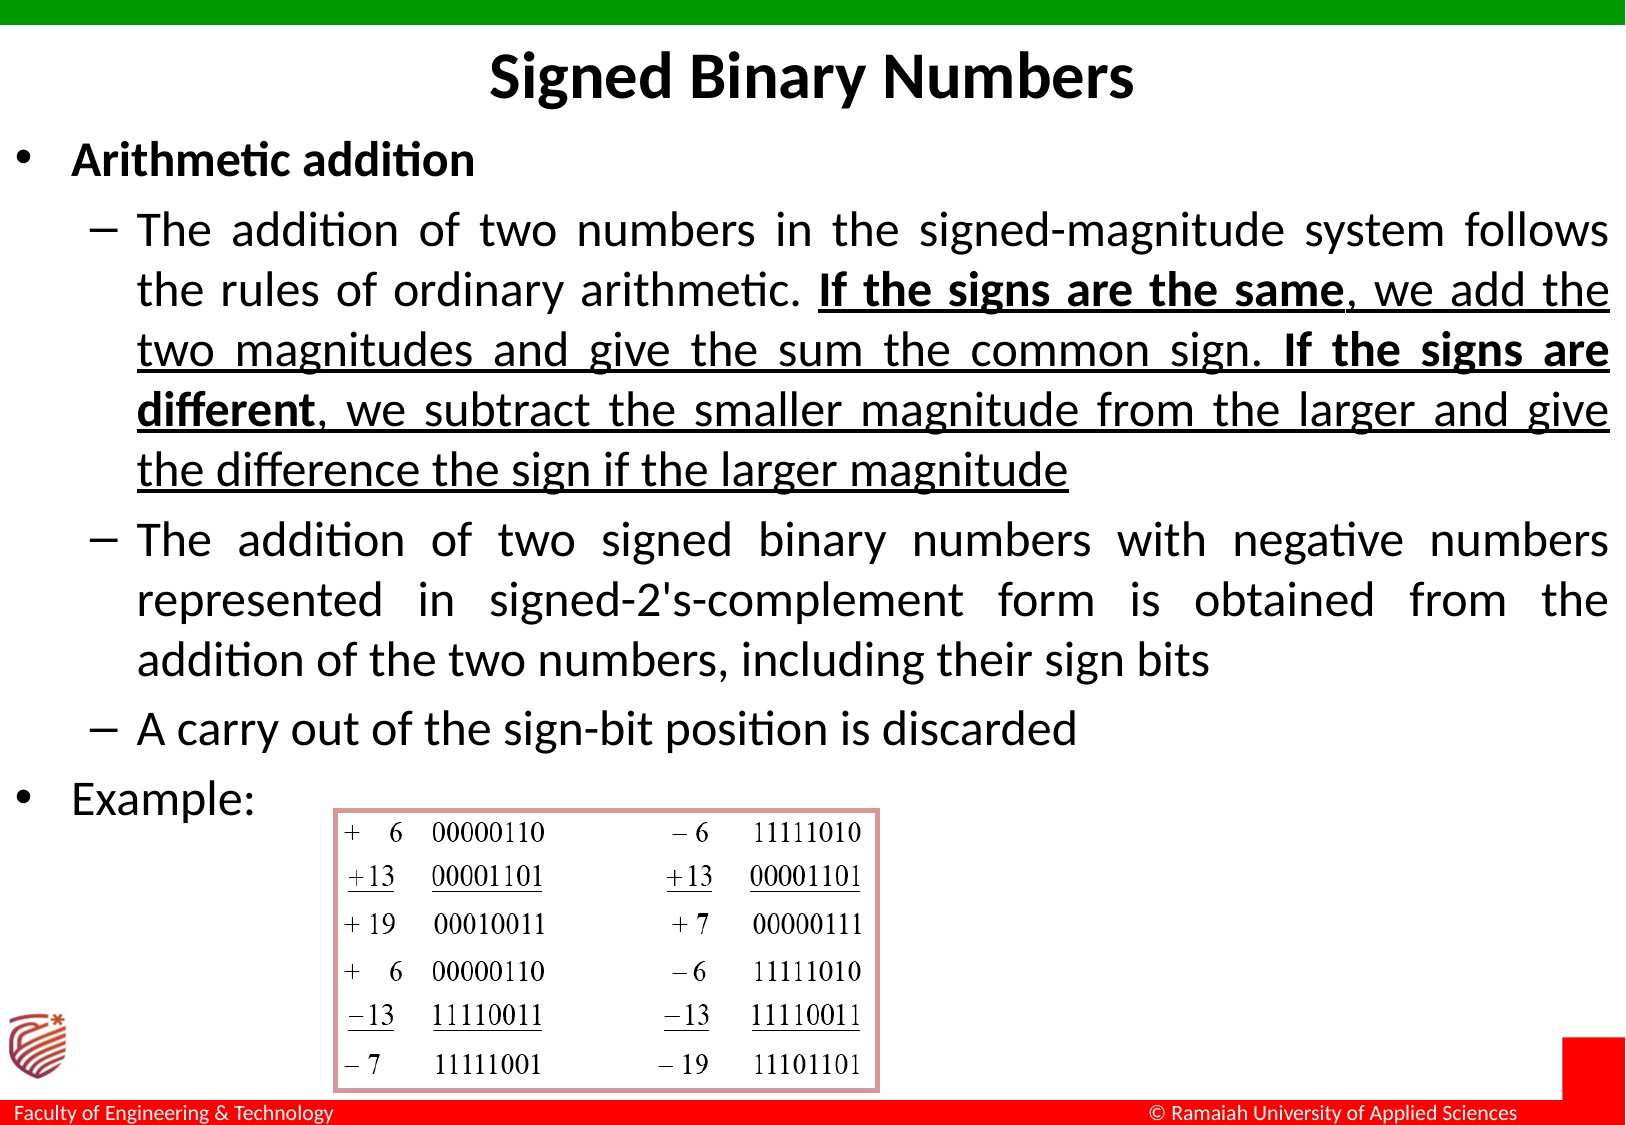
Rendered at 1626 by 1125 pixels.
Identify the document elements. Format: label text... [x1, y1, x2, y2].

list Arithmetic addition The addition of two numbers in the signed-magnitude system follows the rules of ordinary arithmetic. If the signs are the same, we add the two magnitudes and give the sum the common sign. If the signs are different, we subtract the smaller magnitude from the larger and give the difference the sign if the larger magnitude The addition of two signed binary numbers with negative numbers represented in signed-2's-complement form is obtained from the addition of the two numbers, including their sign bits A carry out of the sign-bit position is discarded Example: [0, 118, 1625, 972]
picture [337, 812, 876, 1089]
picture [1, 999, 77, 1084]
title Signed Binary Numbers [81, 24, 1544, 118]
